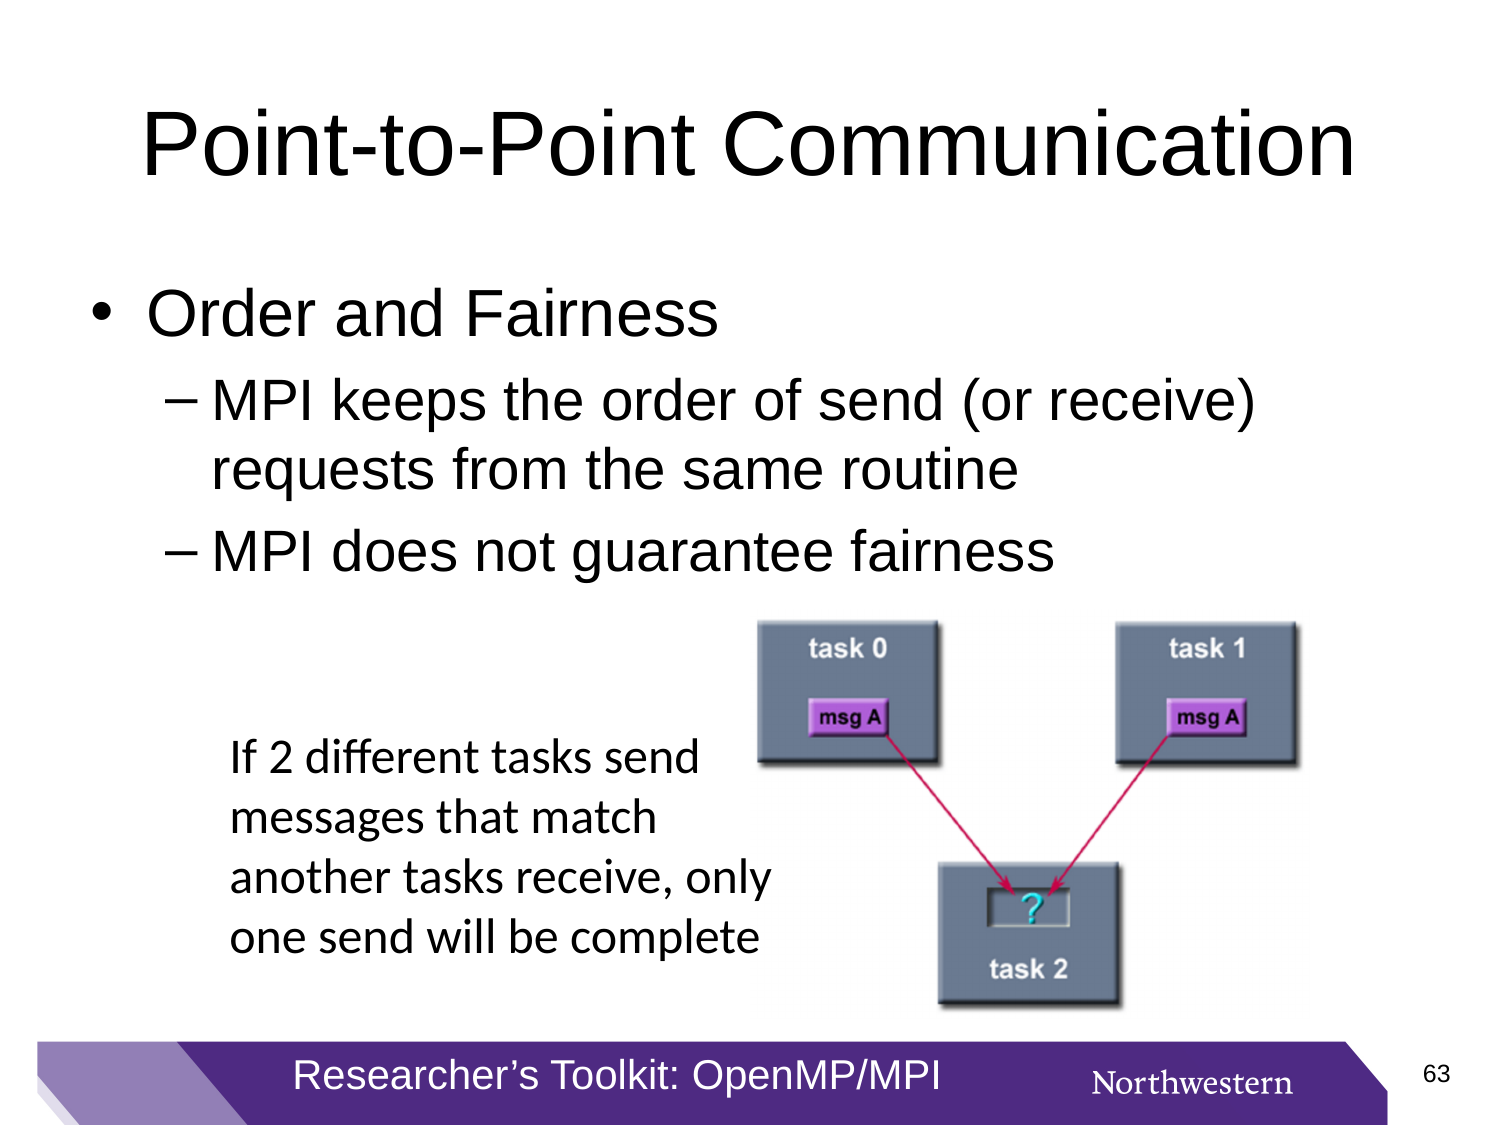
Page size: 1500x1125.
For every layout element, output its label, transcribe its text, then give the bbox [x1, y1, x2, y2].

picture [0, 0, 1500, 1125]
list Order and Fairness MPI keeps the order of send (or receive) requests from the same routine MPI does not guarantee fairness [75, 262, 1425, 627]
slide_number 62 [1367, 1042, 1466, 1103]
footer Researcher’s Toolkit: OpenMP/MPI [263, 1042, 971, 1103]
text_box If 2 different tasks send messages that match another tasks receive, only one send will be complete [214, 716, 744, 971]
title Point-to-Point Communication [75, 45, 1425, 233]
